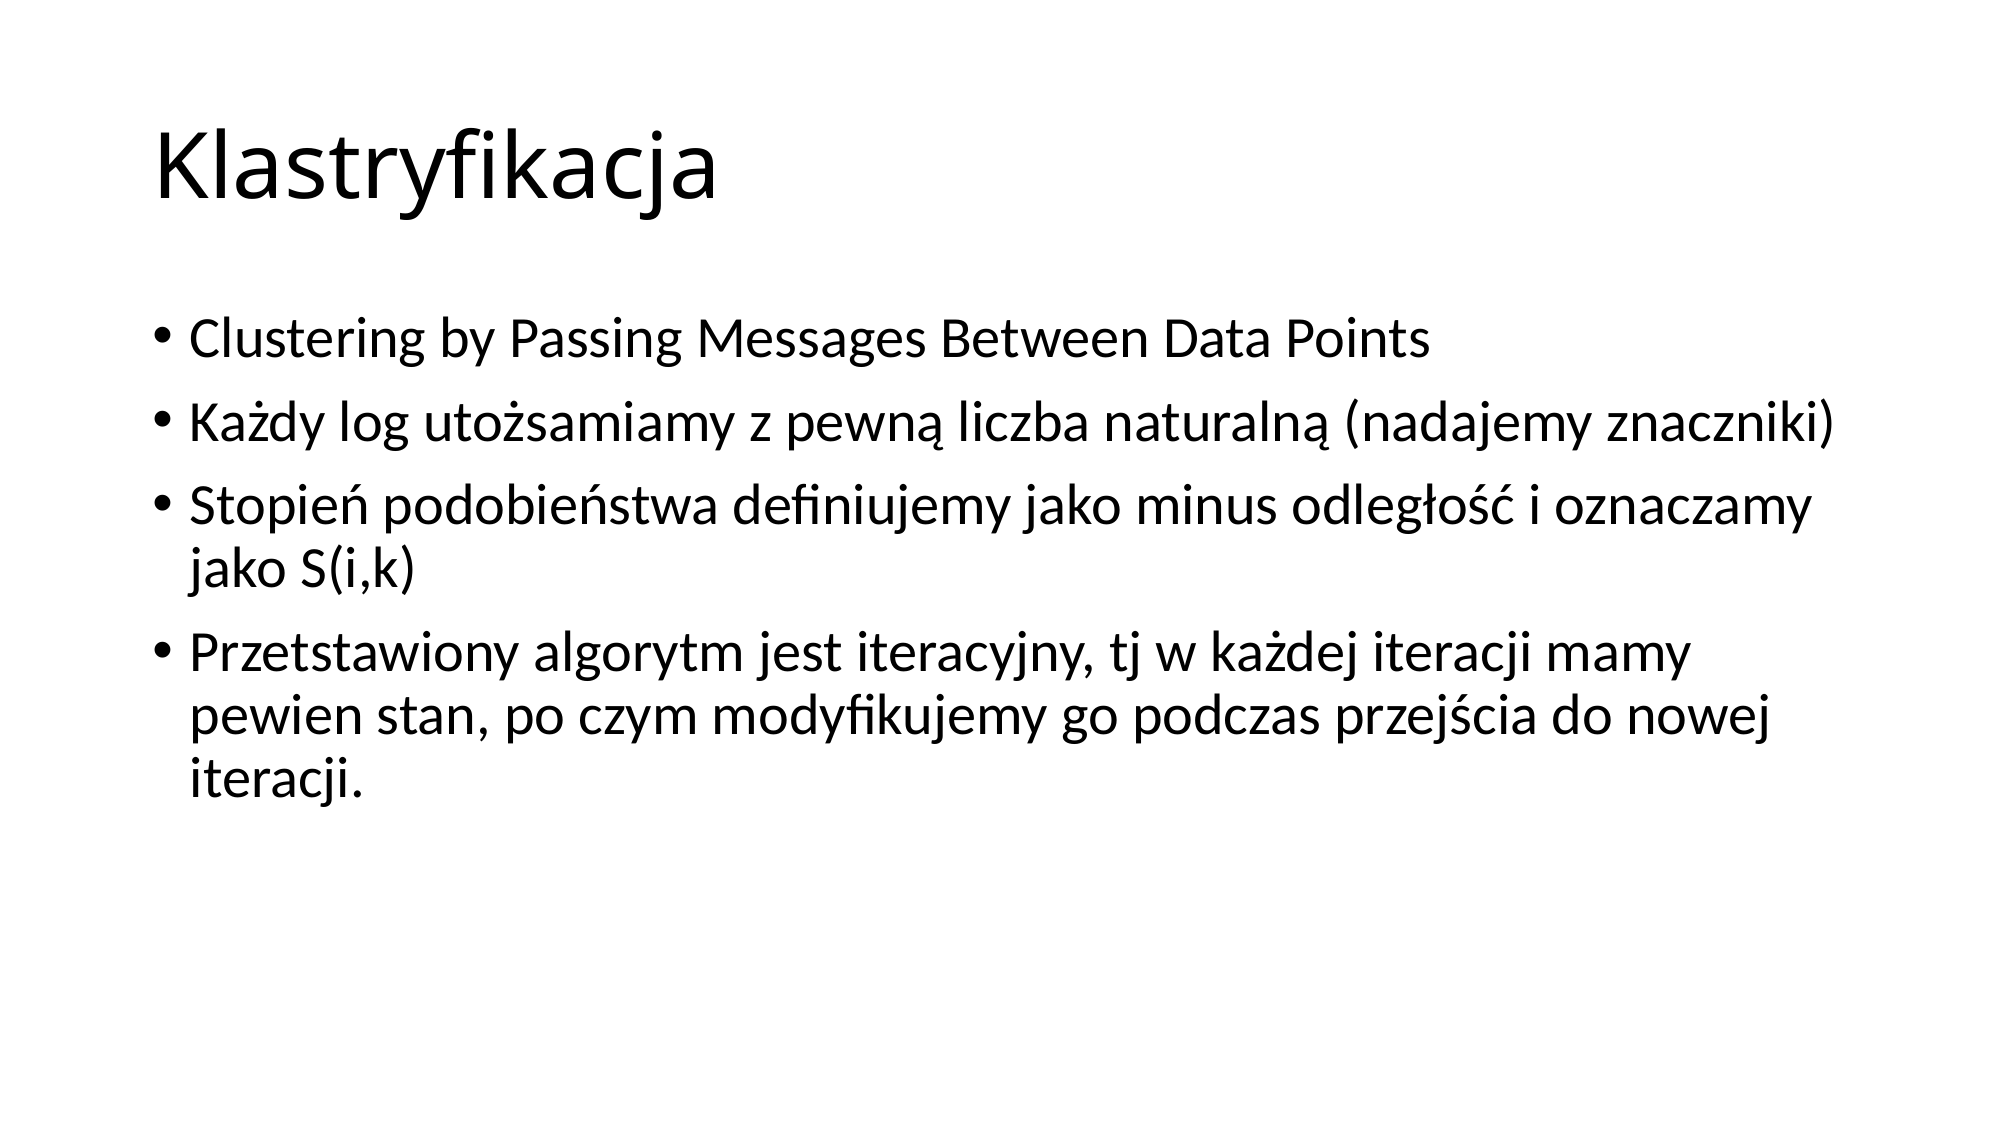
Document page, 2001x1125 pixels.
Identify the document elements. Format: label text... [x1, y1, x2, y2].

title Klastryfikacja [137, 59, 1863, 278]
list Clustering by Passing Messages Between Data Points Każdy log utożsamiamy z pewną liczba naturalną (nadajemy znaczniki) Stopień podobieństwa definiujemy jako minus odległość i oznaczamy jako S(i,k) Przetstawiony algorytm jest iteracyjny, tj w każdej iteracji mamy pewien stan, po czym modyfikujemy go podczas przejścia do nowej iteracji. [137, 299, 1863, 1014]
